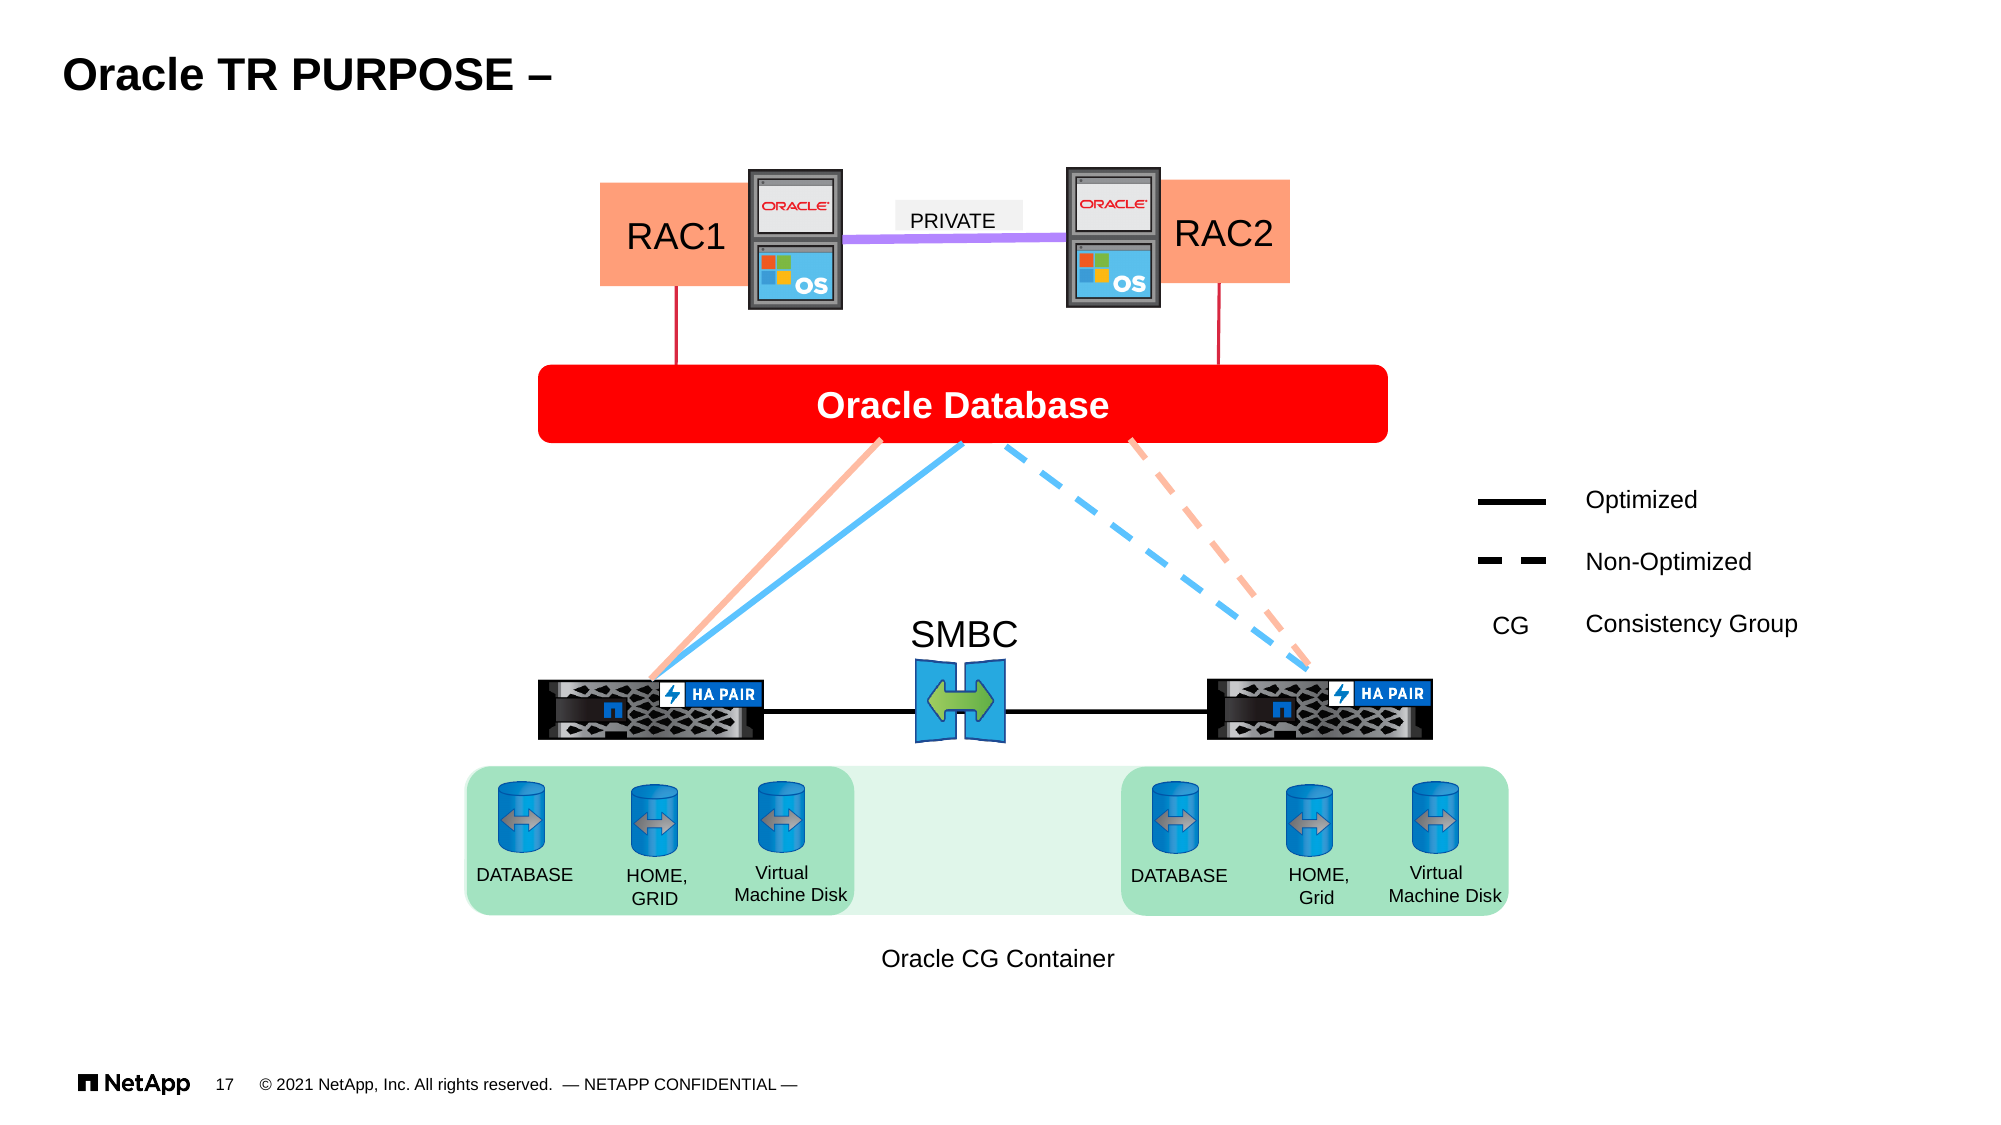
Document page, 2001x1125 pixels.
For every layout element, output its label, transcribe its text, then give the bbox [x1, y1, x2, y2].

text_box RAC2 [1161, 179, 1291, 284]
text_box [1005, 446, 1130, 679]
picture [1066, 167, 1161, 308]
picture [1412, 781, 1459, 854]
title Oracle TR PURPOSE – [47, 53, 1924, 108]
picture [498, 781, 545, 853]
text_box [1126, 906, 1505, 917]
picture [758, 781, 805, 853]
text_box Non-Optimized [1570, 537, 1841, 591]
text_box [650, 439, 882, 680]
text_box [882, 442, 964, 680]
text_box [1130, 439, 1320, 679]
picture [1207, 678, 1433, 740]
text_box [1120, 765, 1510, 855]
text_box Consistency Group [1570, 600, 1841, 653]
text_box DATABASE [461, 855, 620, 908]
slide_number 17 [191, 1073, 258, 1094]
text_box HOME, GRID [611, 856, 707, 909]
text_box [463, 765, 485, 855]
picture [914, 657, 1006, 744]
footer © 2021 NetApp, Inc. All rights reserved. — NETAPP CONFIDENTIAL — [259, 1073, 986, 1094]
picture [1286, 784, 1333, 857]
text_box CG [1477, 602, 1546, 655]
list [538, 679, 764, 740]
picture [748, 169, 843, 310]
text_box Oracle Database [537, 363, 1390, 445]
text_box Virtual Machine Disk [1373, 853, 1562, 906]
picture [631, 784, 678, 857]
text_box DATABASE [1116, 855, 1274, 908]
text_box SMBC [964, 602, 1005, 655]
text_box Virtual Machine Disk [719, 853, 908, 905]
text_box [486, 764, 1484, 916]
text_box Oracle CG Container [866, 935, 1134, 987]
picture [1152, 781, 1199, 854]
text_box PRIVATE [895, 199, 1023, 231]
text_box Optimized [1570, 475, 1841, 529]
picture [78, 1074, 190, 1095]
text_box HOME, Grid [1274, 855, 1432, 908]
text_box RAC1 [599, 182, 748, 287]
text_box [465, 765, 856, 917]
